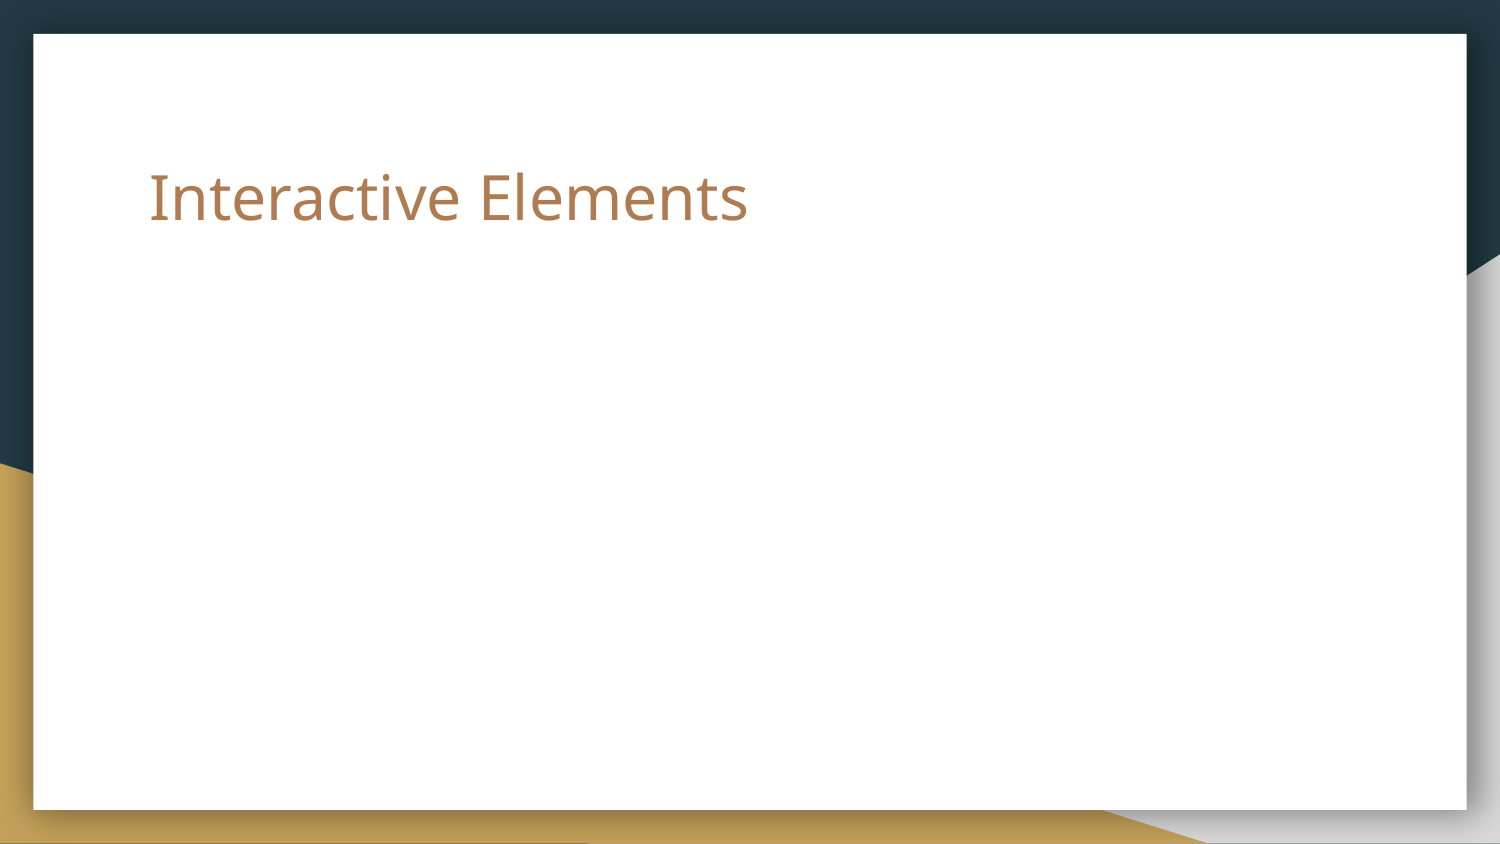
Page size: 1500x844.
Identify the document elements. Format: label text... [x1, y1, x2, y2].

title Interactive Elements [134, 138, 1366, 296]
